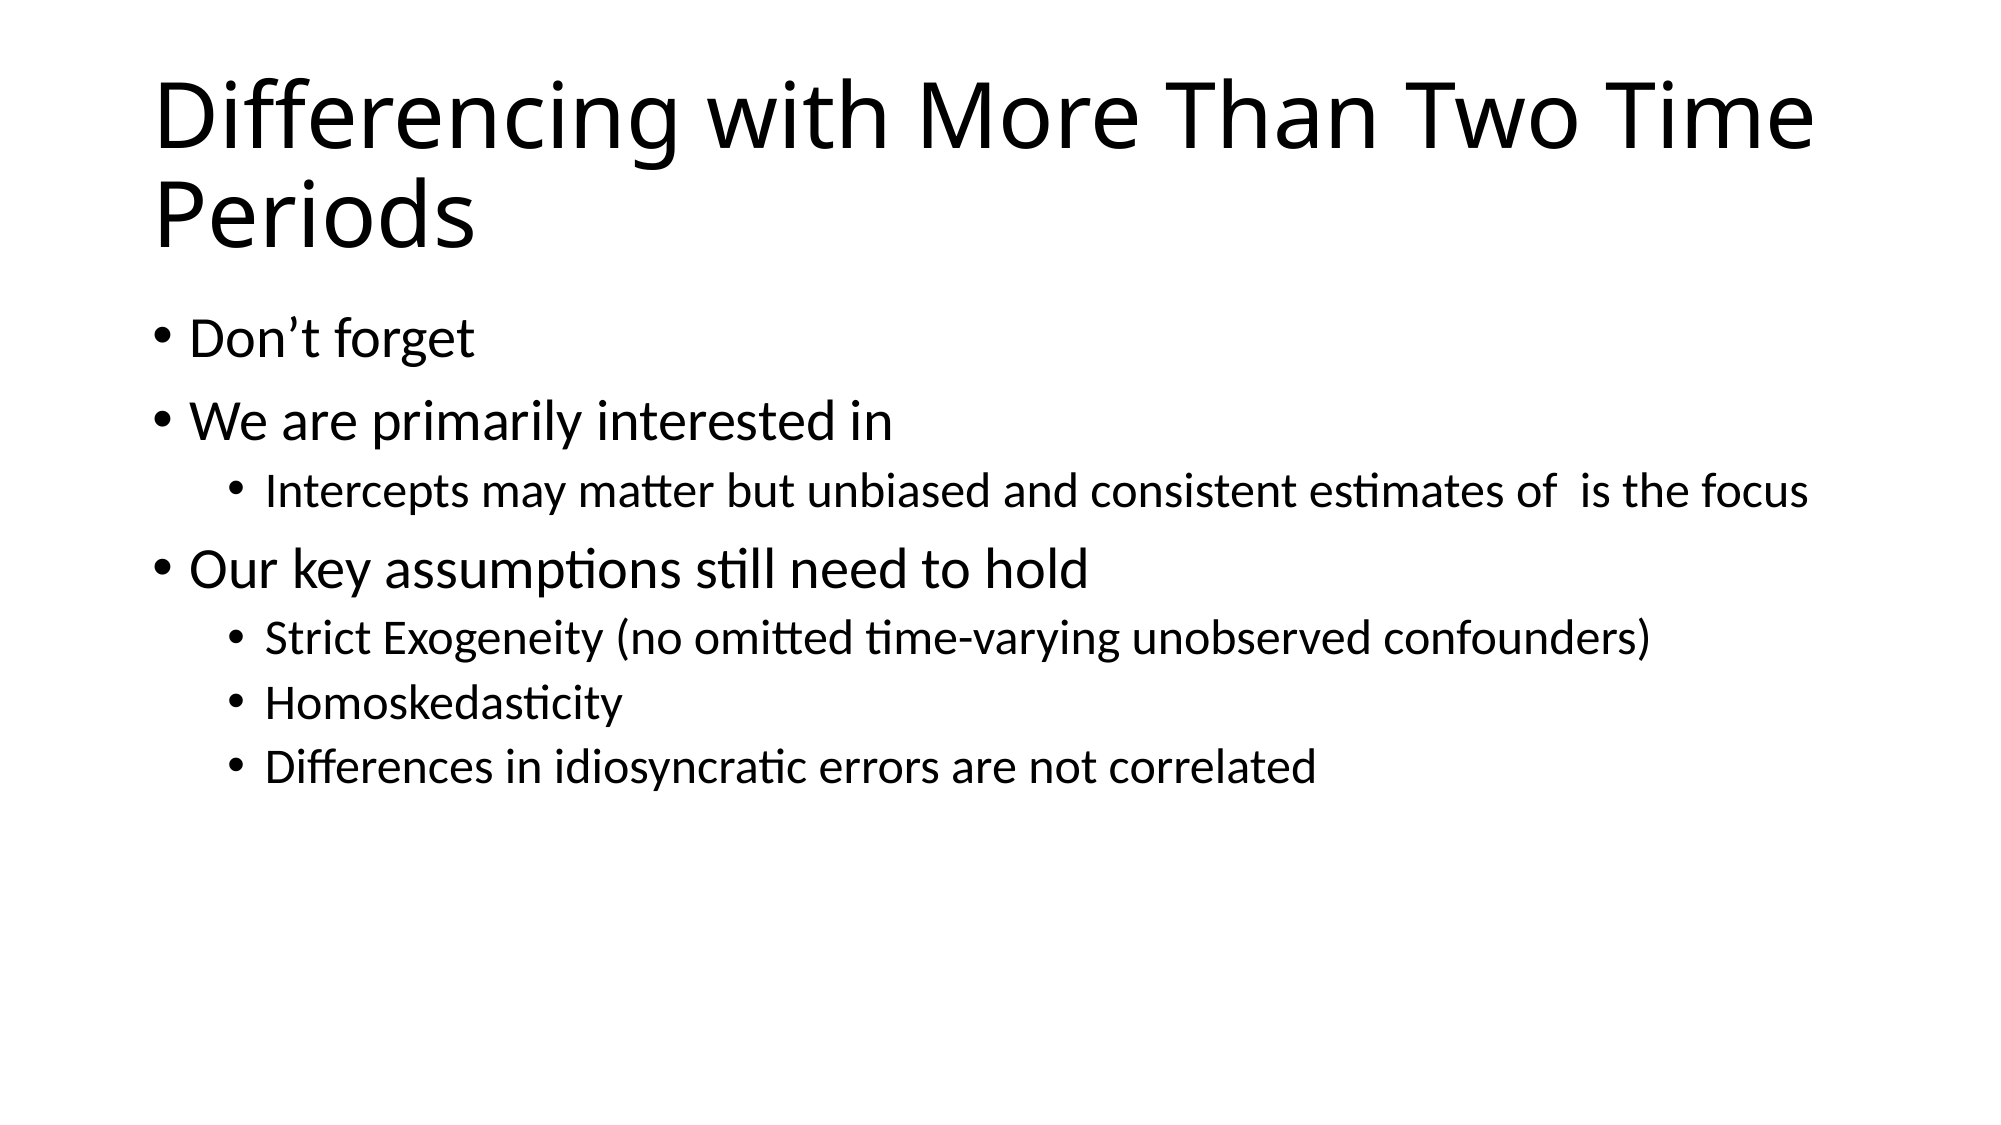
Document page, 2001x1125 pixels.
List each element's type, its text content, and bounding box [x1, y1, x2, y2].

title Differencing with More Than Two Time Periods [137, 59, 1863, 278]
